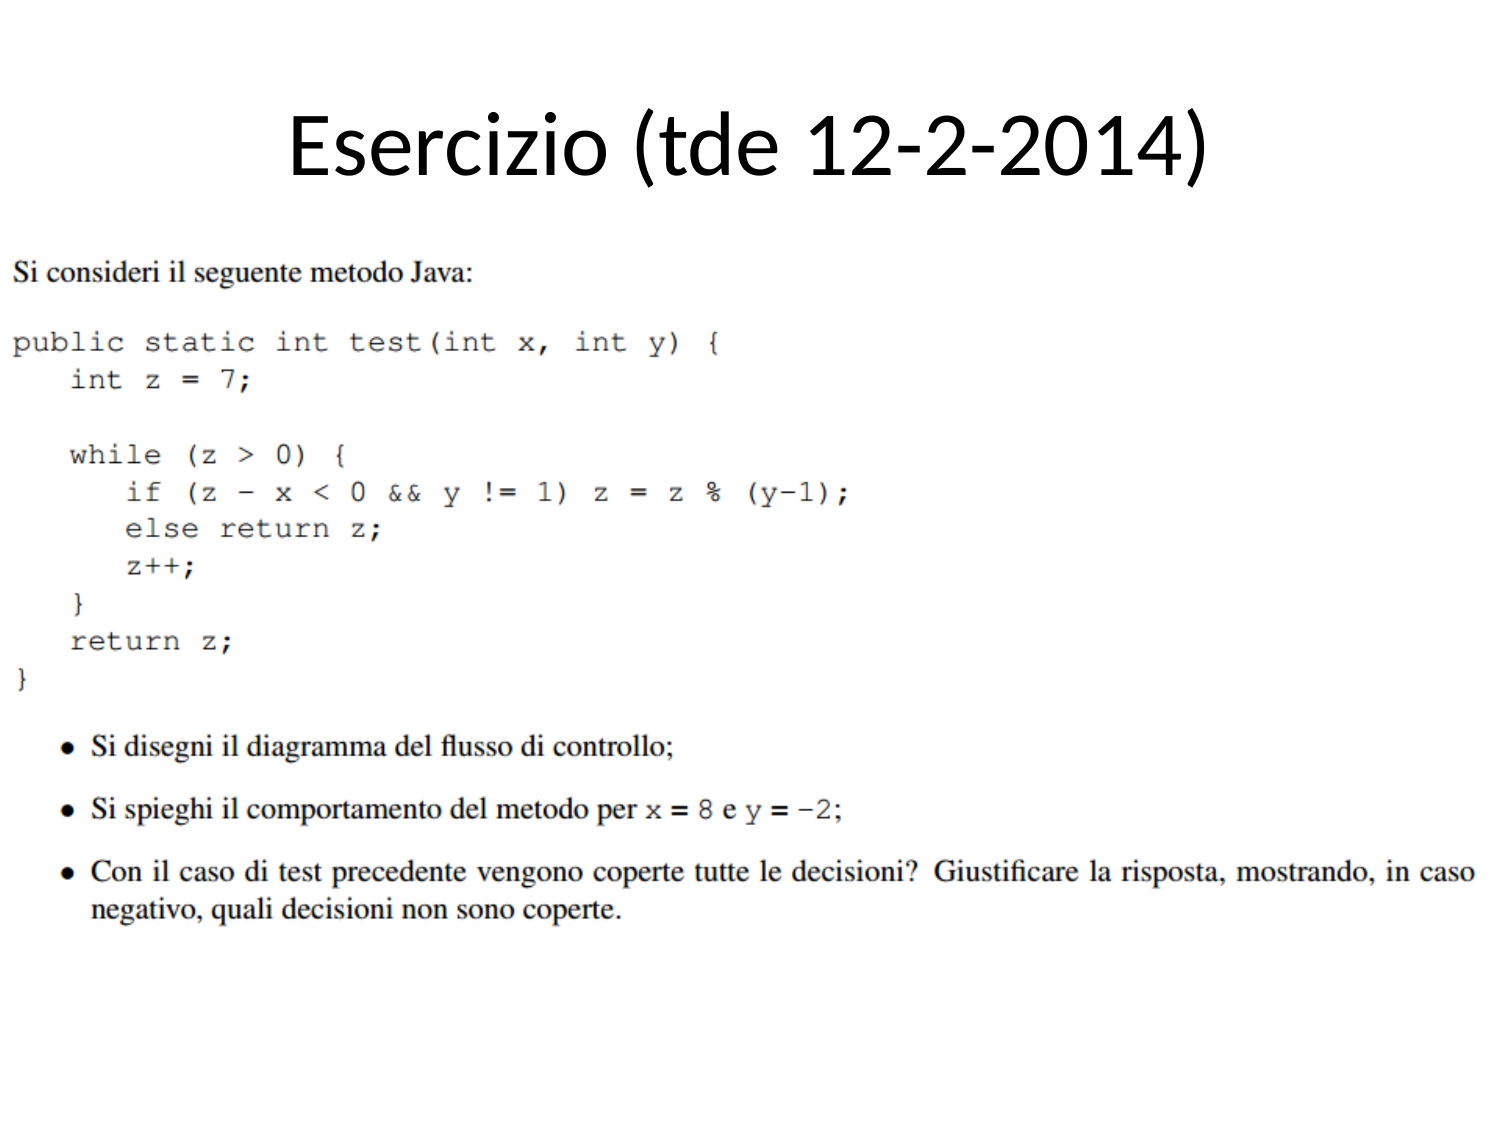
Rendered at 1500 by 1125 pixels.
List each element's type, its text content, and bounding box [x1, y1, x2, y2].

title Esercizio (tde 12-2-2014) [75, 45, 1425, 233]
picture [0, 243, 1488, 983]
